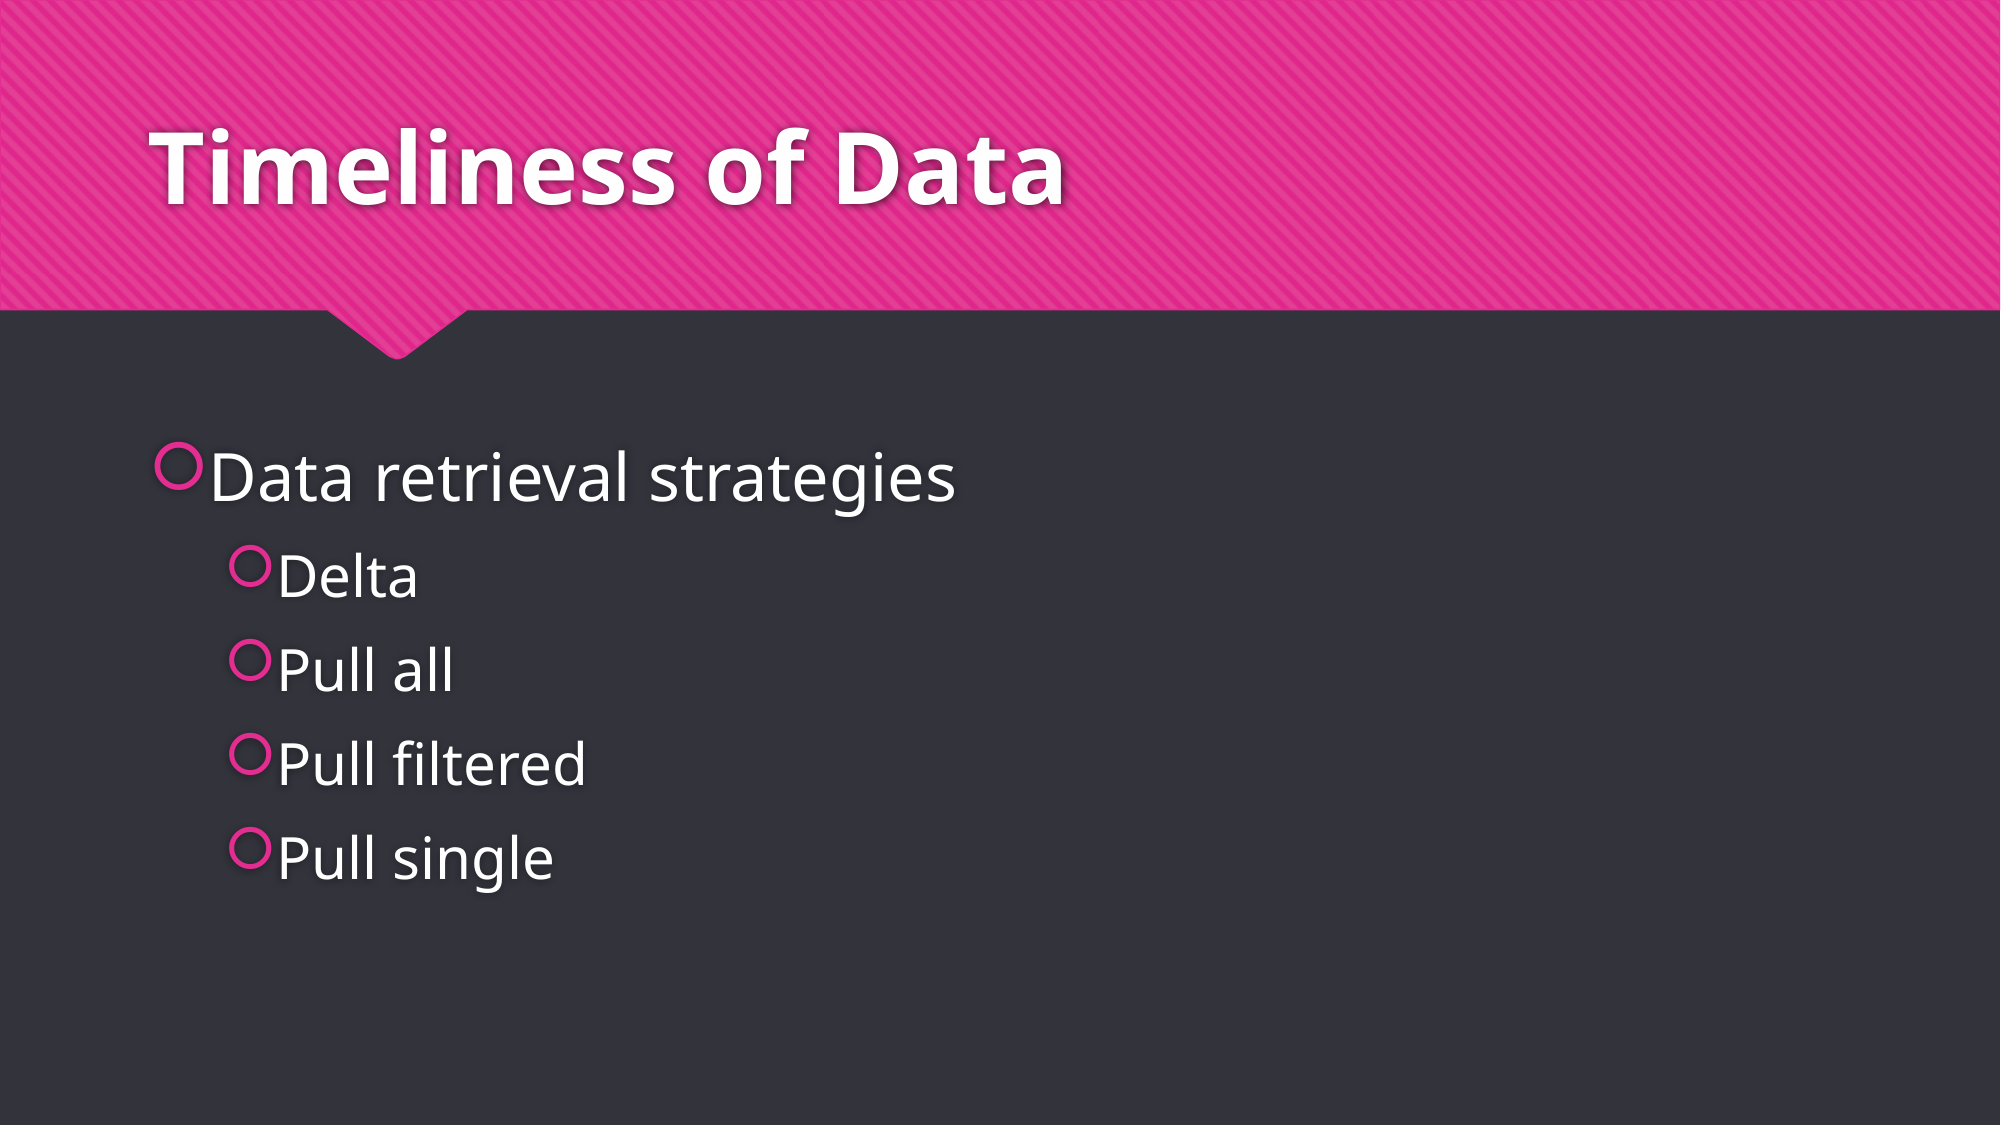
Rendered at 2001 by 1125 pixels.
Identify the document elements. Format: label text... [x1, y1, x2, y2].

title Timeliness of Data [132, 73, 1868, 233]
list Data retrieval strategies Delta Pull all Pull filtered Pull single [134, 364, 1866, 962]
